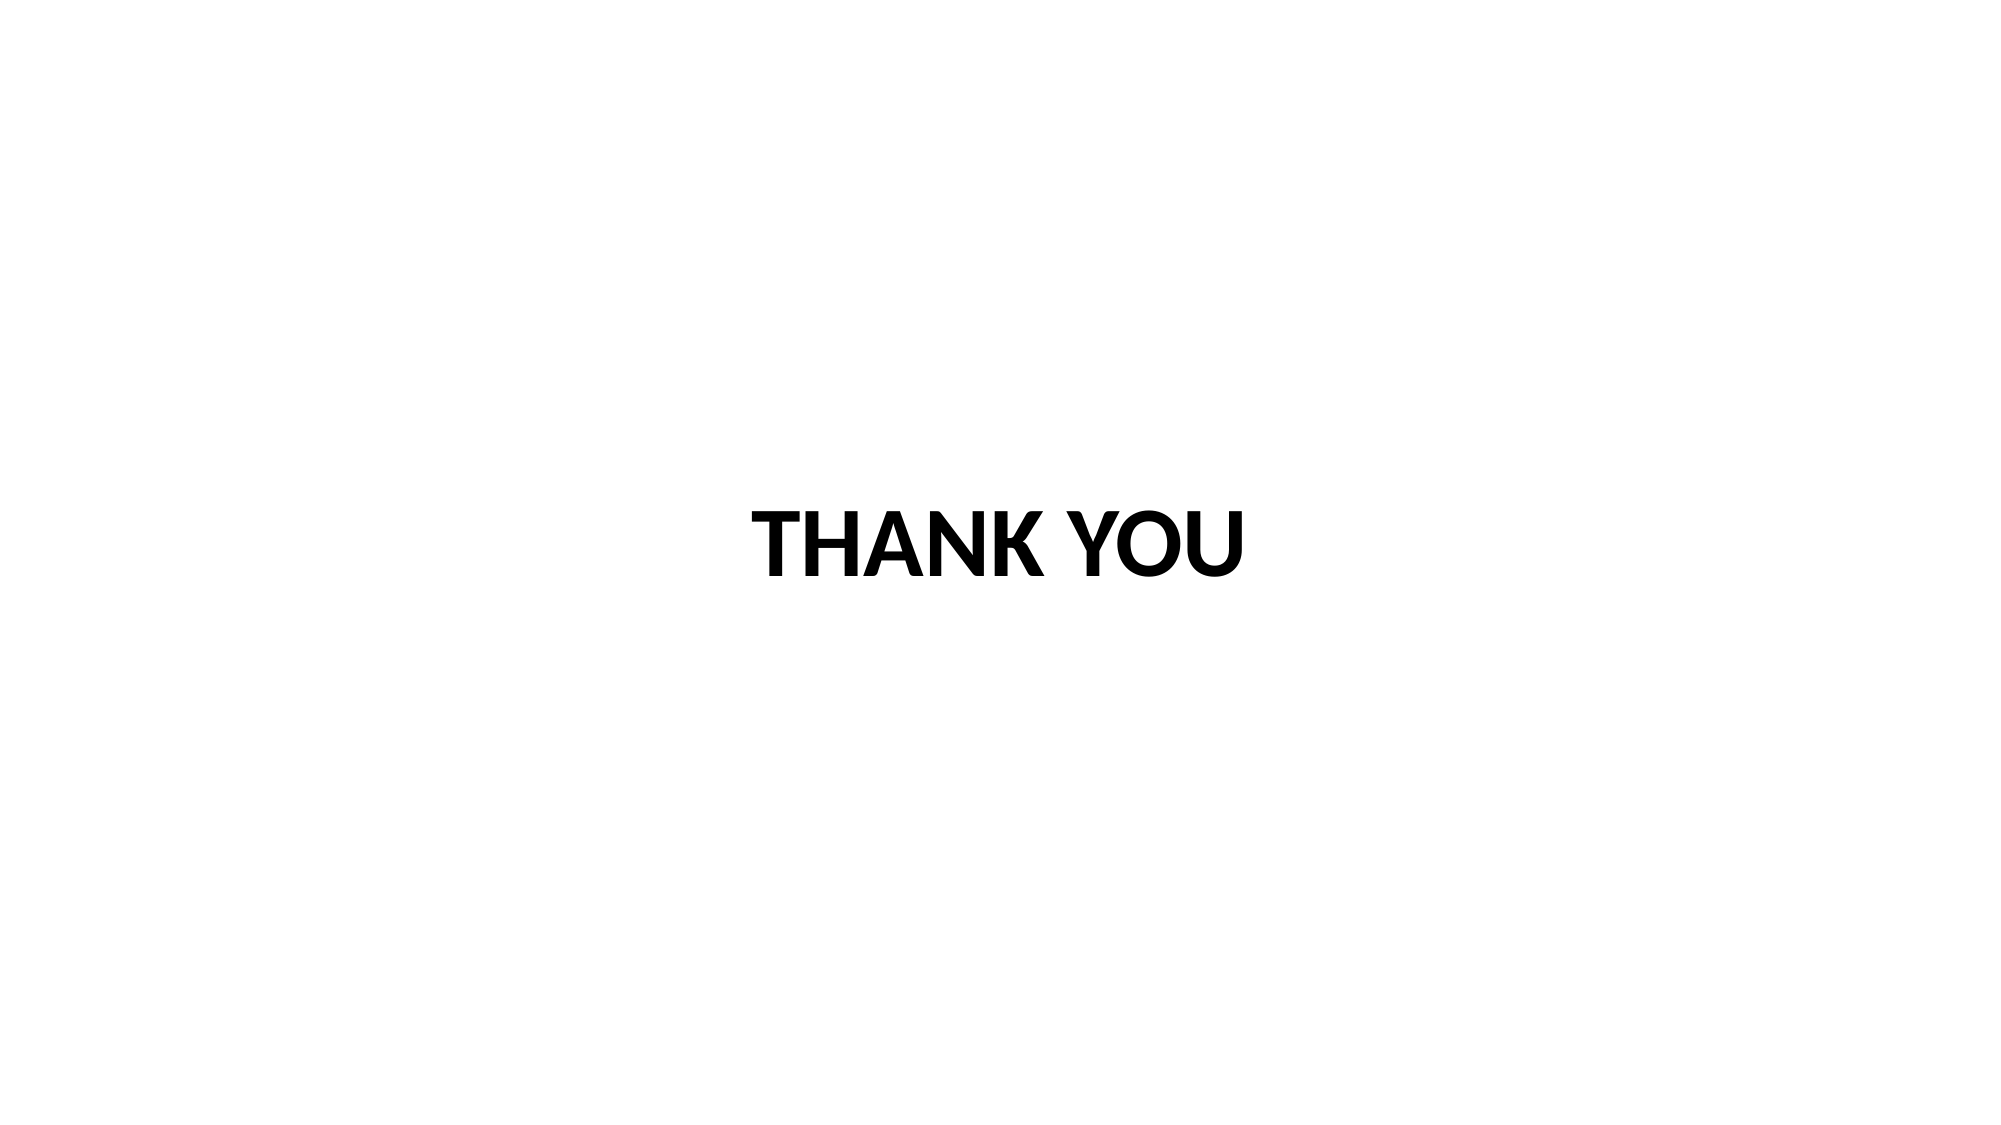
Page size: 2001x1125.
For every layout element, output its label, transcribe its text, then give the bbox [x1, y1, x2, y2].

list THANK YOU [137, 482, 1863, 1014]
